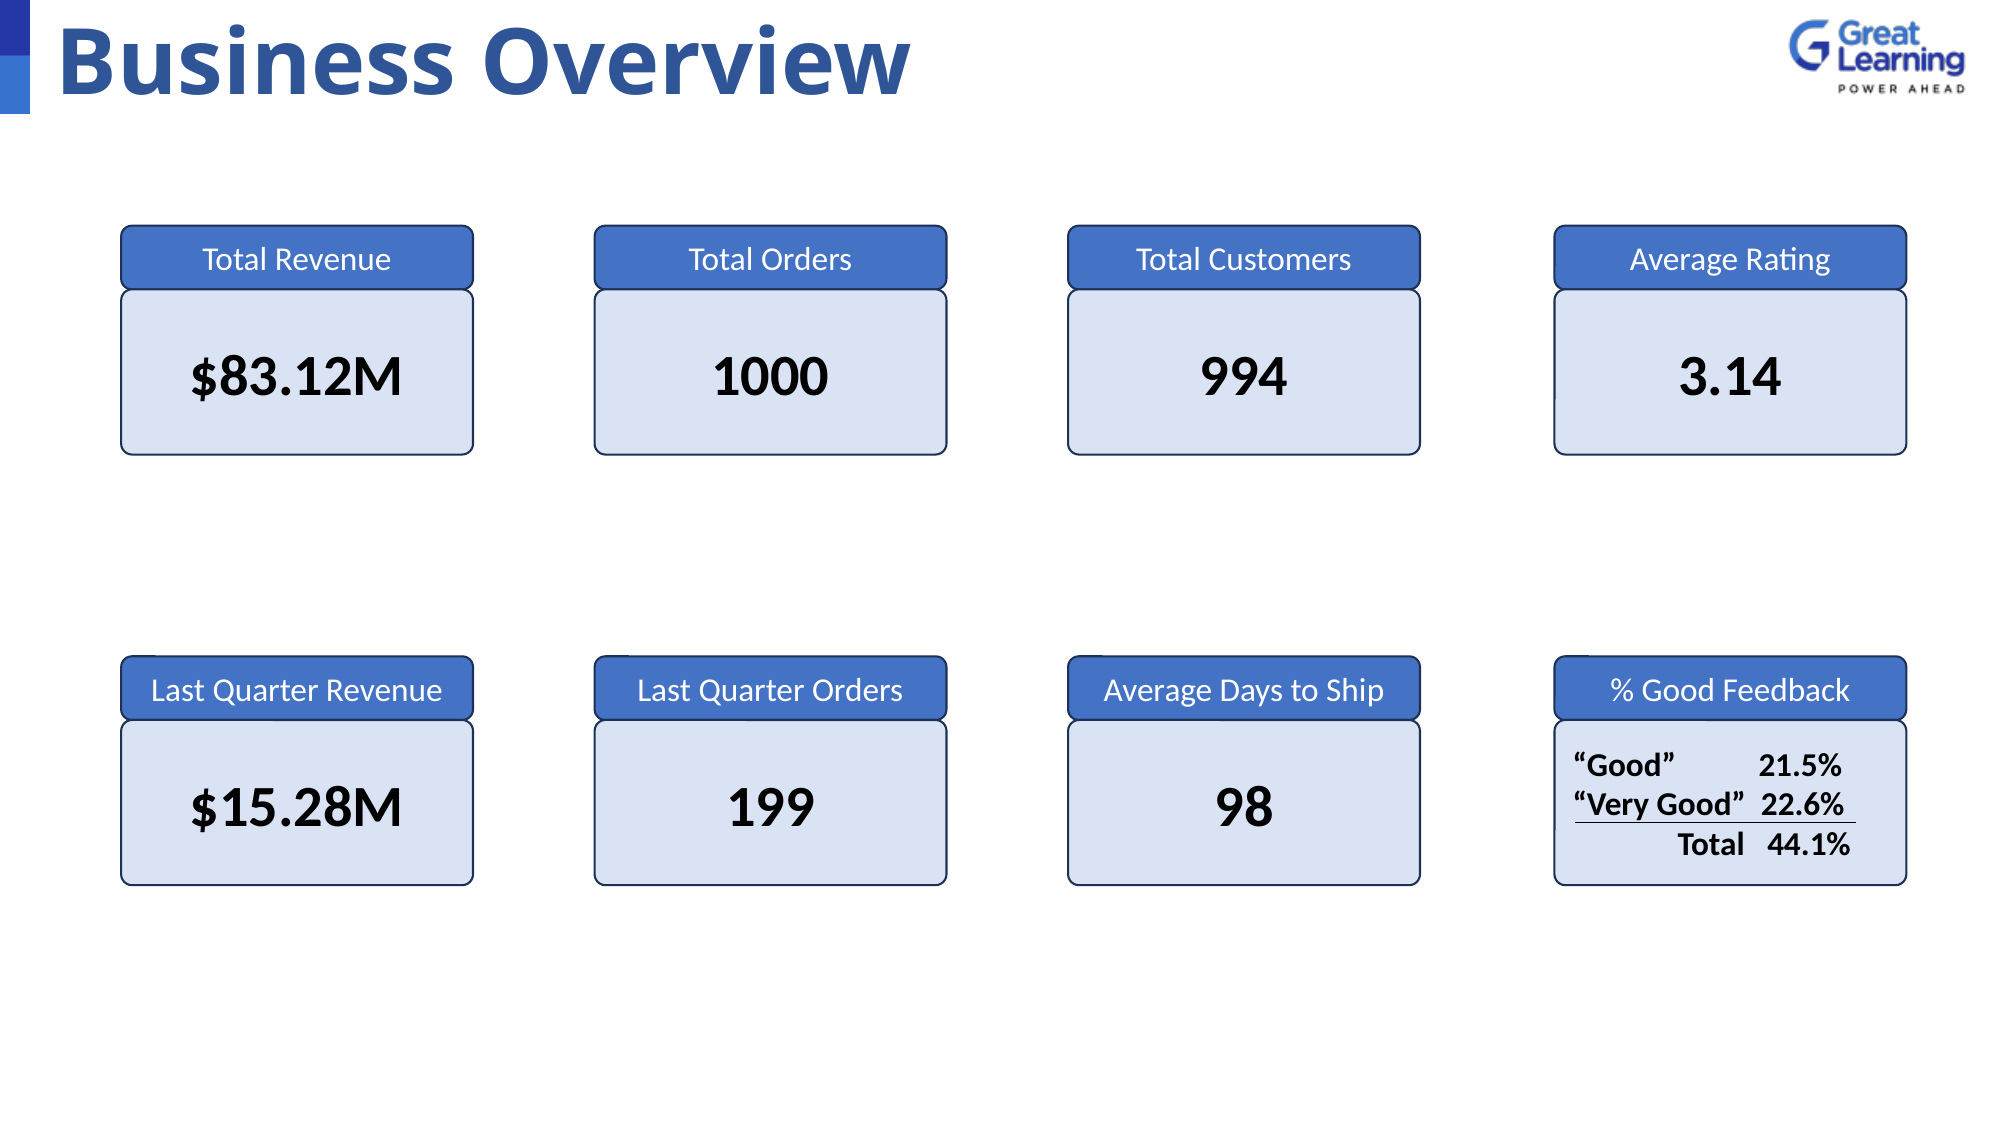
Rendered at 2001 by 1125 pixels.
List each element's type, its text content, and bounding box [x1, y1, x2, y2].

title Business Overview [40, 0, 1541, 123]
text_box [594, 656, 947, 886]
picture [1770, 0, 2000, 99]
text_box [594, 225, 947, 455]
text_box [121, 656, 474, 886]
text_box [1068, 225, 1420, 455]
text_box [1068, 656, 1420, 886]
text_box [1554, 656, 1907, 886]
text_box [121, 225, 474, 455]
picture [0, 0, 30, 115]
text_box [1554, 225, 1907, 455]
